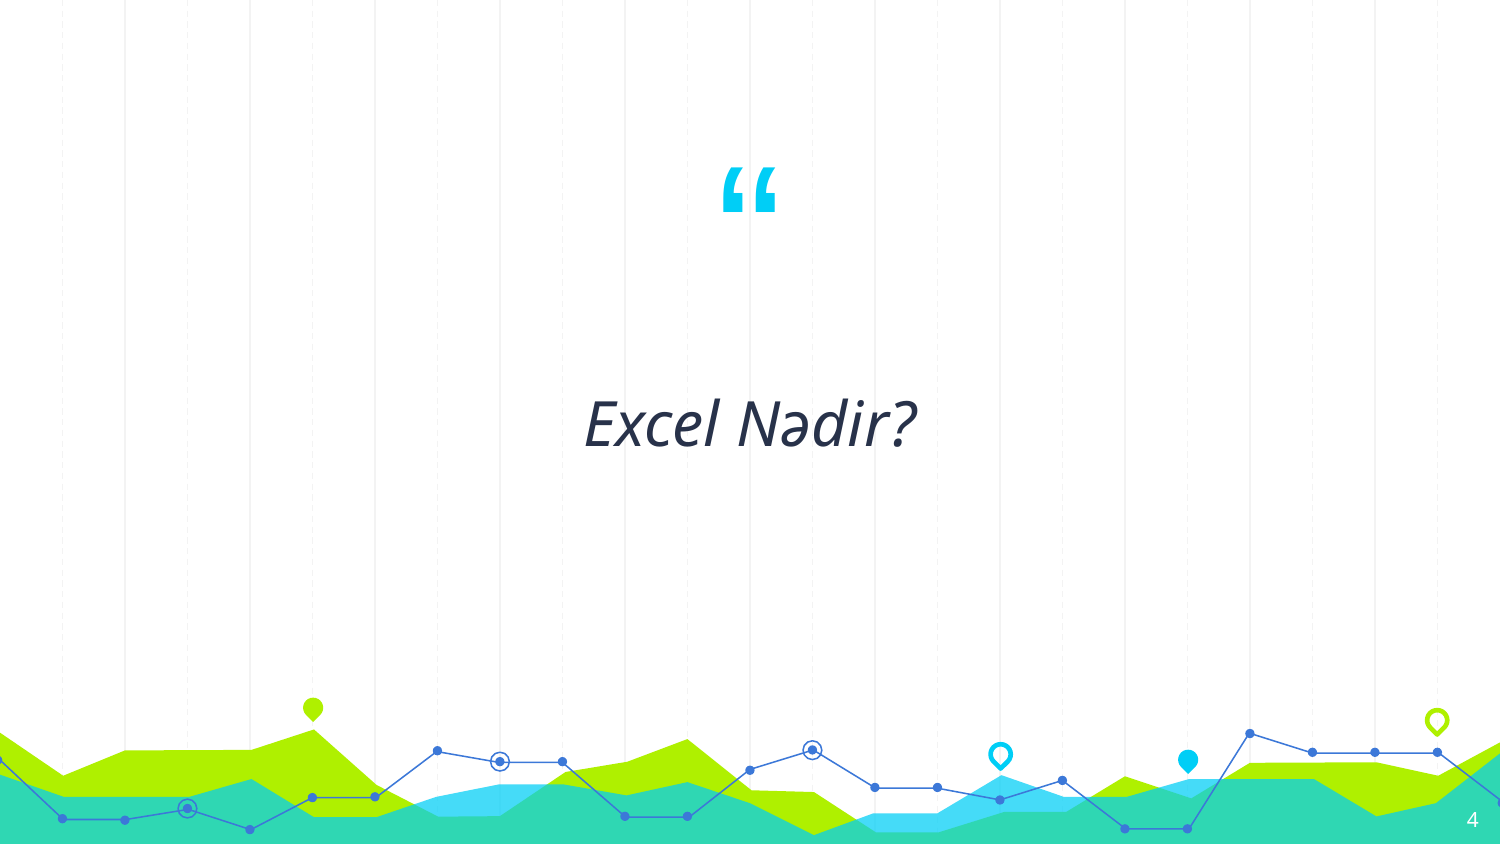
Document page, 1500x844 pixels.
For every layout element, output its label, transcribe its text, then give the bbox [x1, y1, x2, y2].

list Excel Nədir? [249, 354, 1251, 490]
slide_number 4 [1403, 791, 1494, 844]
